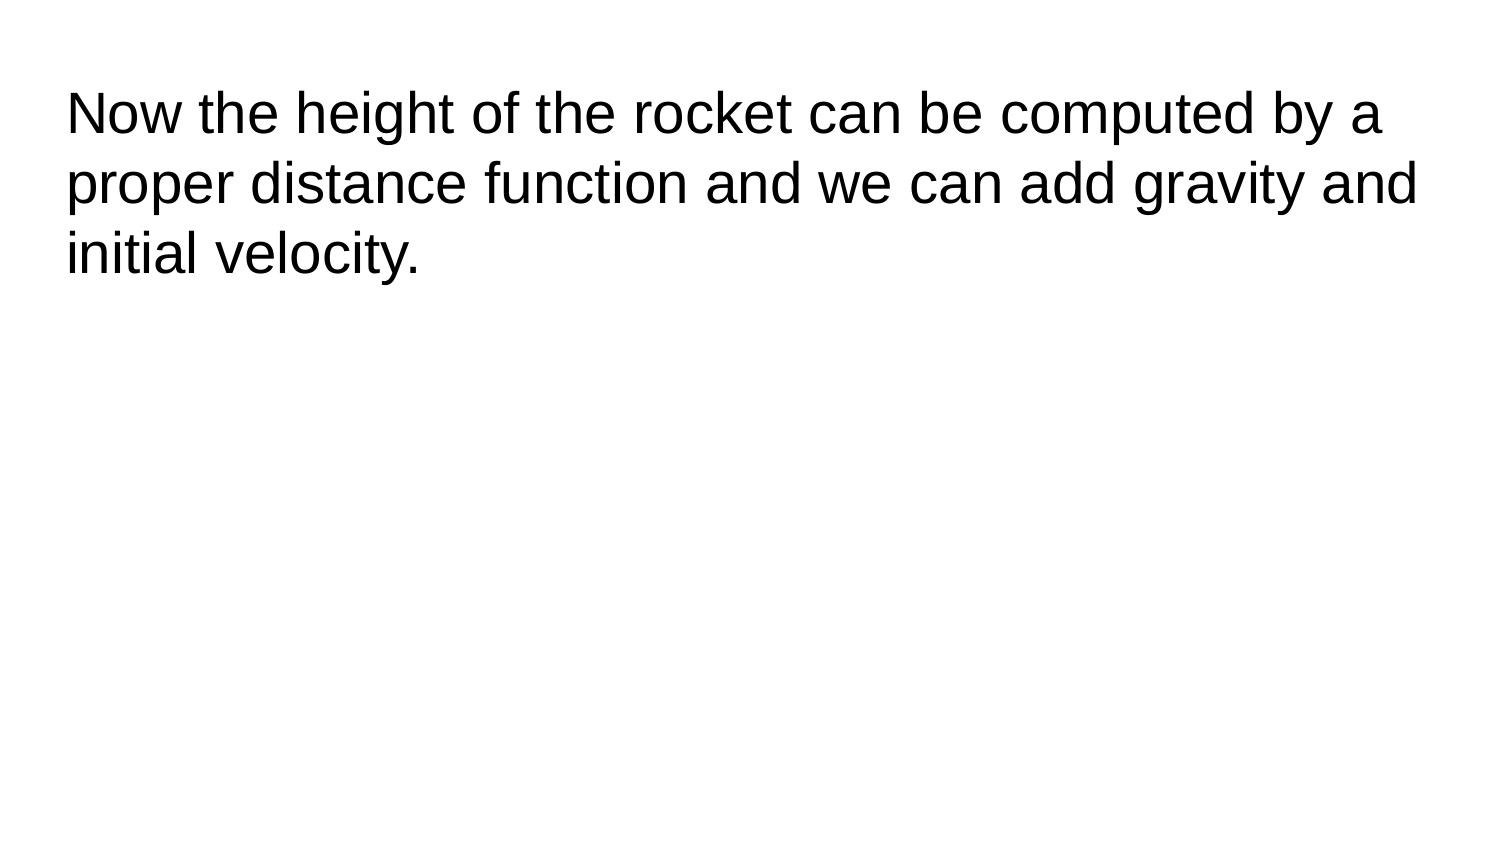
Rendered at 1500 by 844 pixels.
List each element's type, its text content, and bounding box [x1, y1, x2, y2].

title Now the height of the rocket can be computed by a proper distance function and we can add gravity and initial velocity. [51, 60, 1449, 155]
